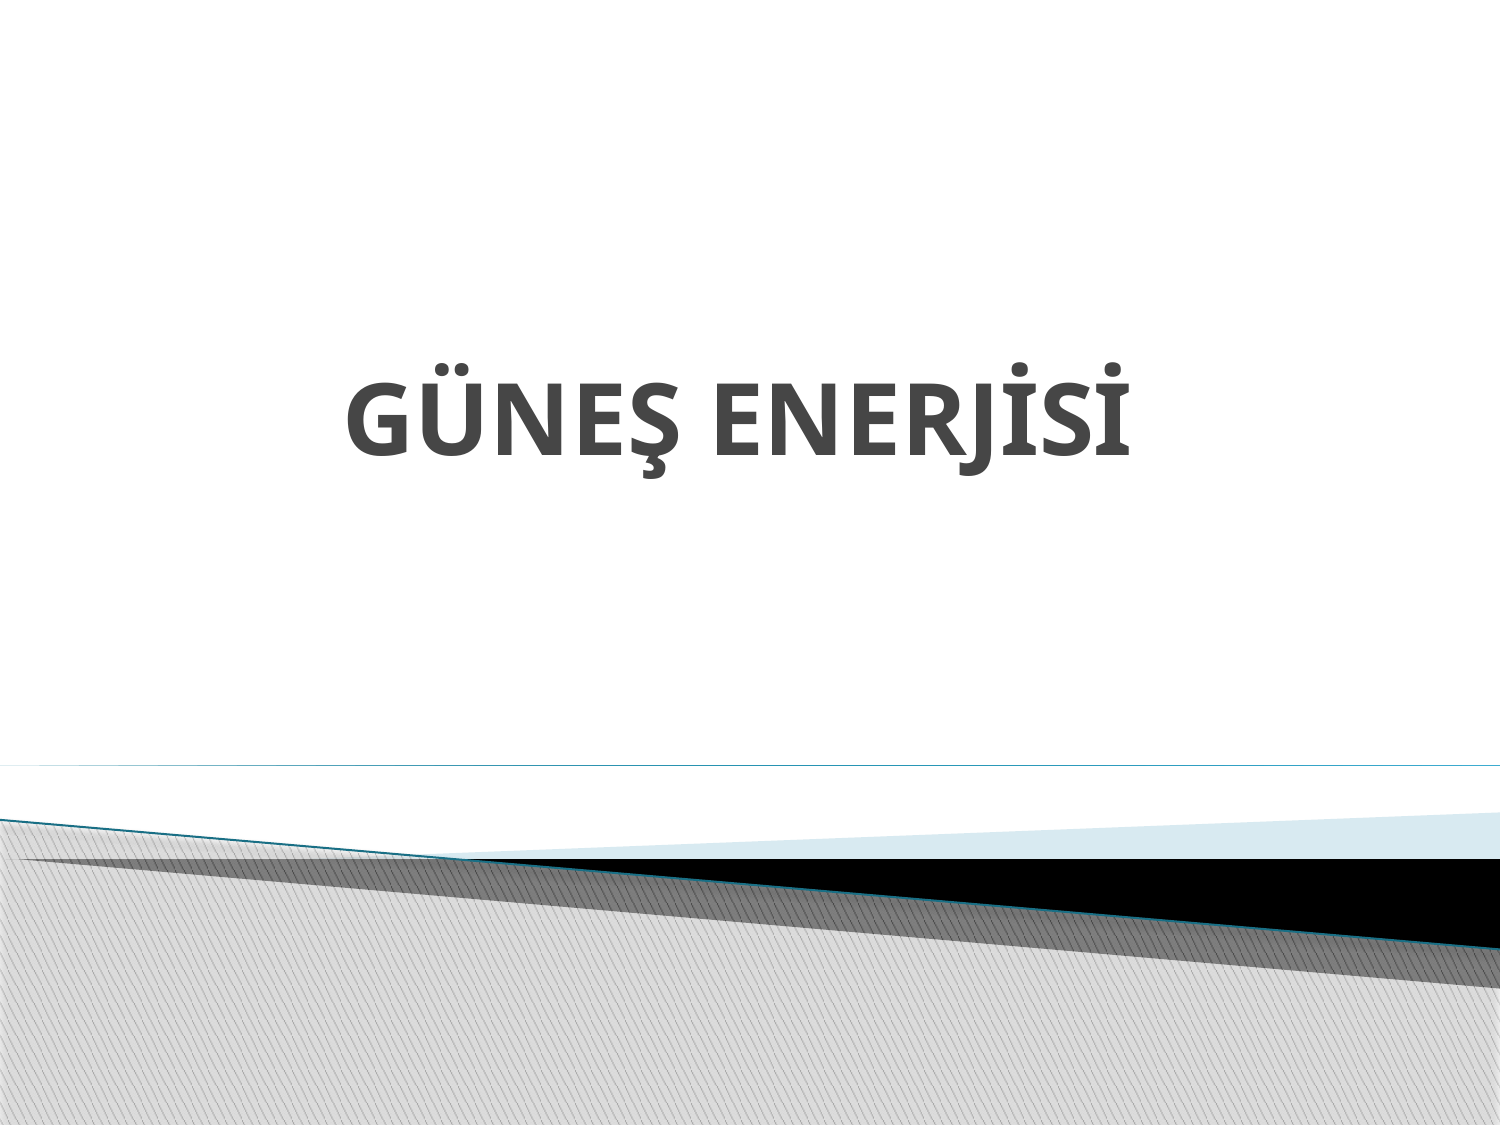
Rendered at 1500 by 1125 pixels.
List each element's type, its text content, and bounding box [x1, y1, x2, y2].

picture [5, 859, 1500, 989]
title GÜNEŞ ENERJİSİ [100, 338, 1376, 484]
